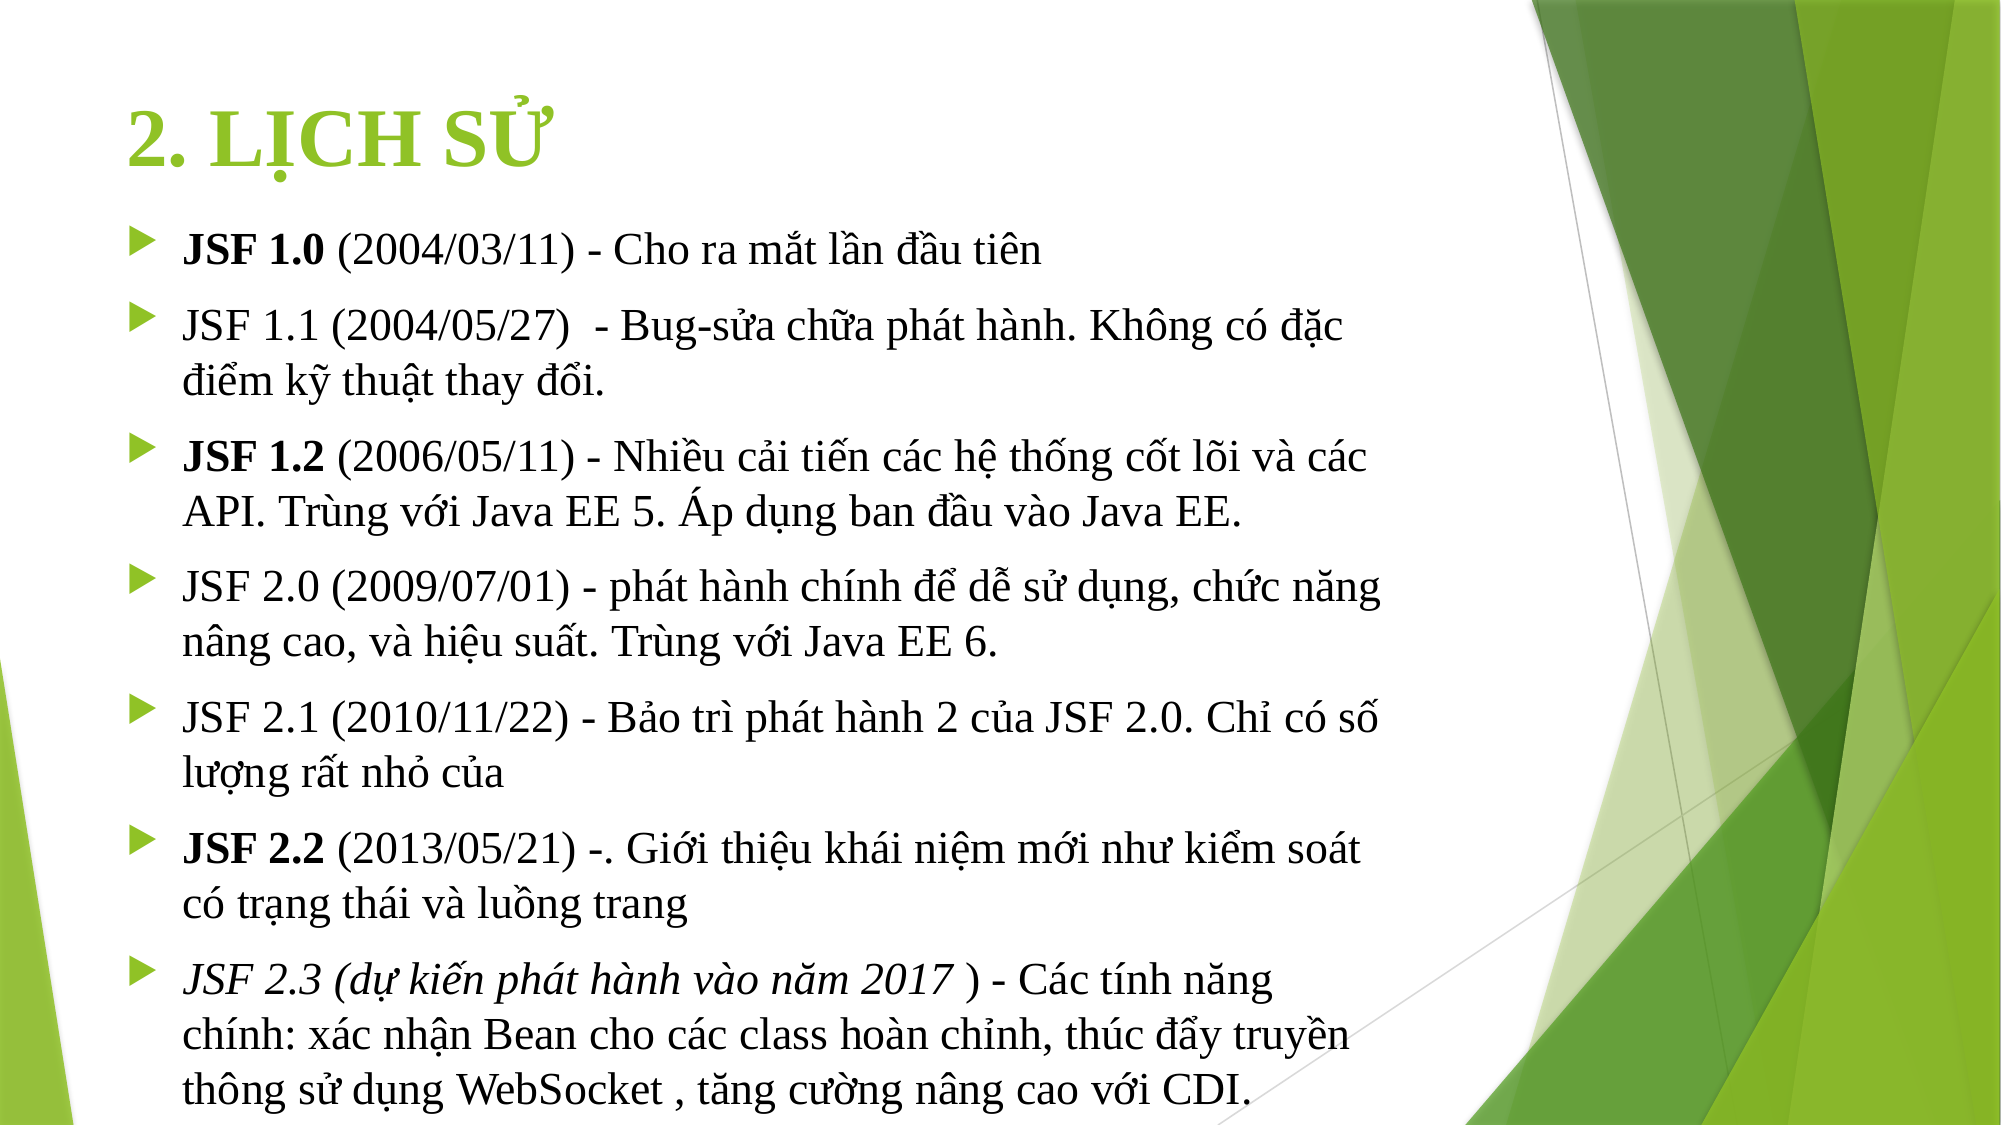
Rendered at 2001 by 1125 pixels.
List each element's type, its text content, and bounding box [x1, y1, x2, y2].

title 2. LỊCH SỬ [111, 76, 1522, 212]
list JSF 1.0 (2004/03/11) - Cho ra mắt lần đầu tiên JSF 1.1 (2004/05/27) - Bug-sửa chữa phát hành. Không có đặc điểm kỹ thuật thay đổi. JSF 1.2 (2006/05/11) - Nhiều cải tiến các hệ thống cốt lõi và các API. Trùng với Java EE 5. Áp dụng ban đầu vào Java EE. JSF 2.0 (2009/07/01) - phát hành chính để dễ sử dụng, chức năng nâng cao, và hiệu suất. Trùng với Java EE 6. JSF 2.1 (2010/11/22) - Bảo trì phát hành 2 của JSF 2.0. Chỉ có số lượng rất nhỏ của JSF 2.2 (2013/05/21) -. Giới thiệu khái niệm mới như kiểm soát có trạng thái và luồng trang JSF 2.3 (dự kiến phát hành vào năm 2017 ) - Các tính năng chính: xác nhận Bean cho các class hoàn chỉnh, thúc đẩy truyền thông sử dụng WebSocket , tăng cường nâng cao với CDI. [111, 211, 1398, 1066]
